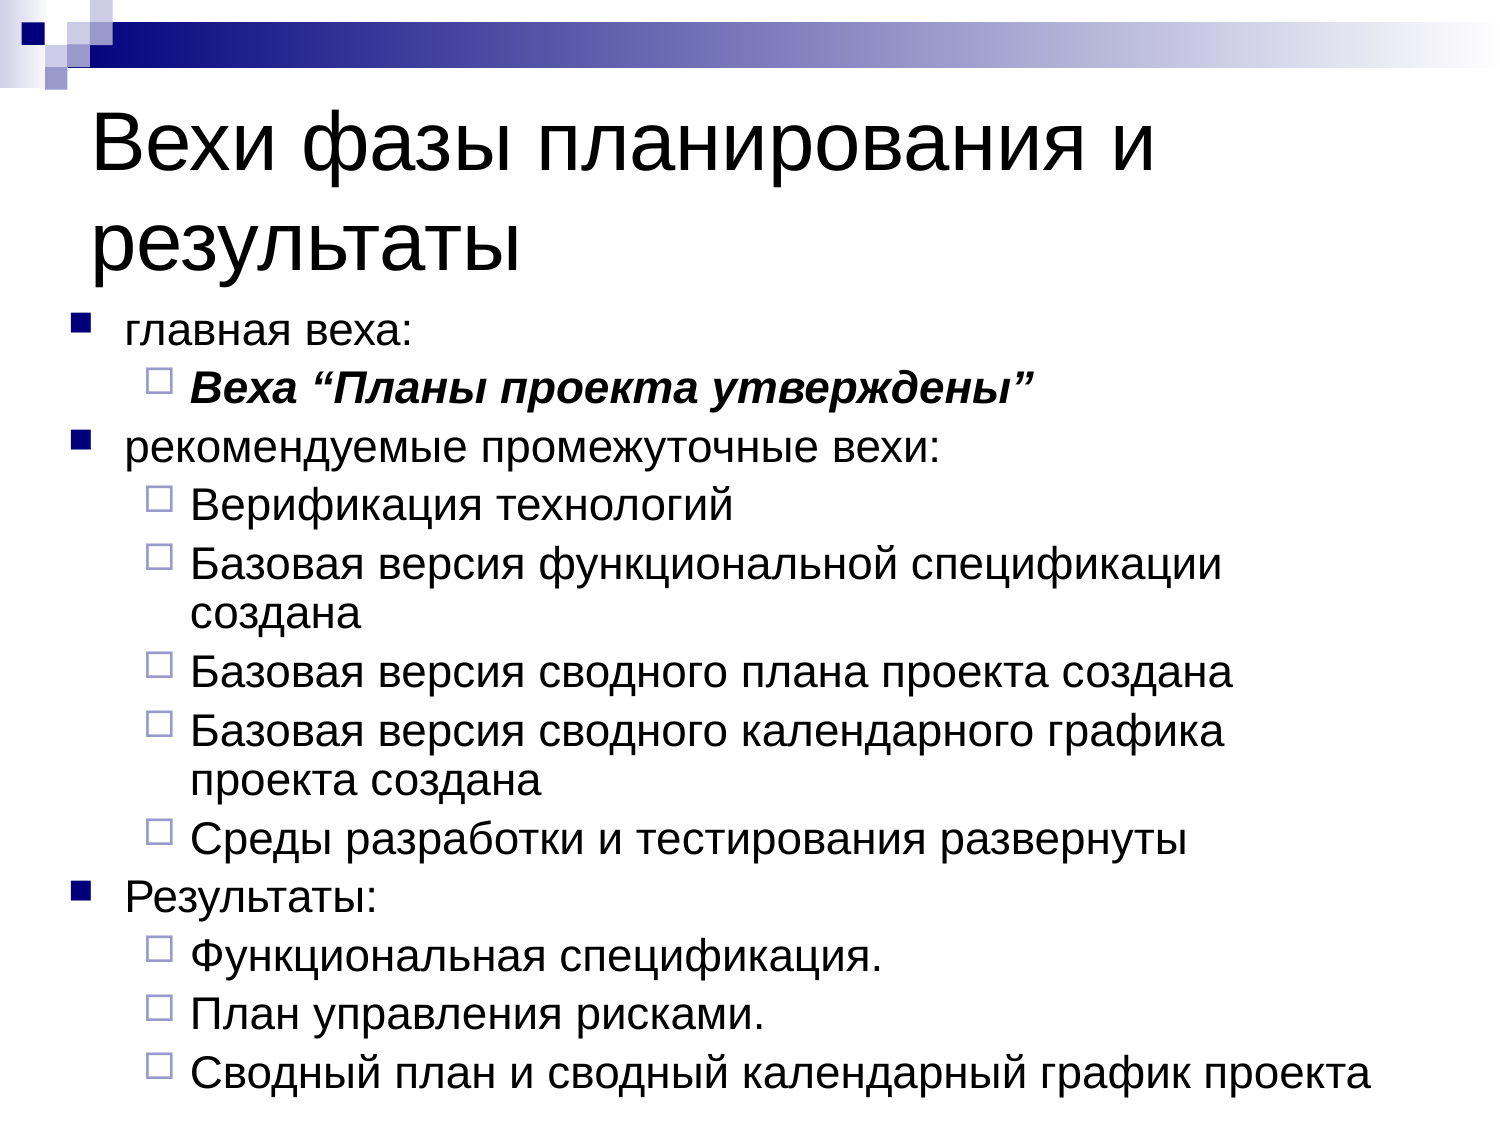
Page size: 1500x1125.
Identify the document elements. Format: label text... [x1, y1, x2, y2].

title Вехи фазы планирования и результаты [75, 75, 1425, 300]
list главная веха: Веха “Планы проекта утверждены” рекомендуемые промежуточные вехи: Верификация технологий Базовая версия функциональной спецификации создана Базовая версия сводного плана проекта создана Базовая версия сводного календарного графика проекта создана Среды разработки и тестирования развернуты Результаты: Функциональная спецификация. План управления рисками. Сводный план и сводный календарный график проекта [53, 298, 1404, 1125]
